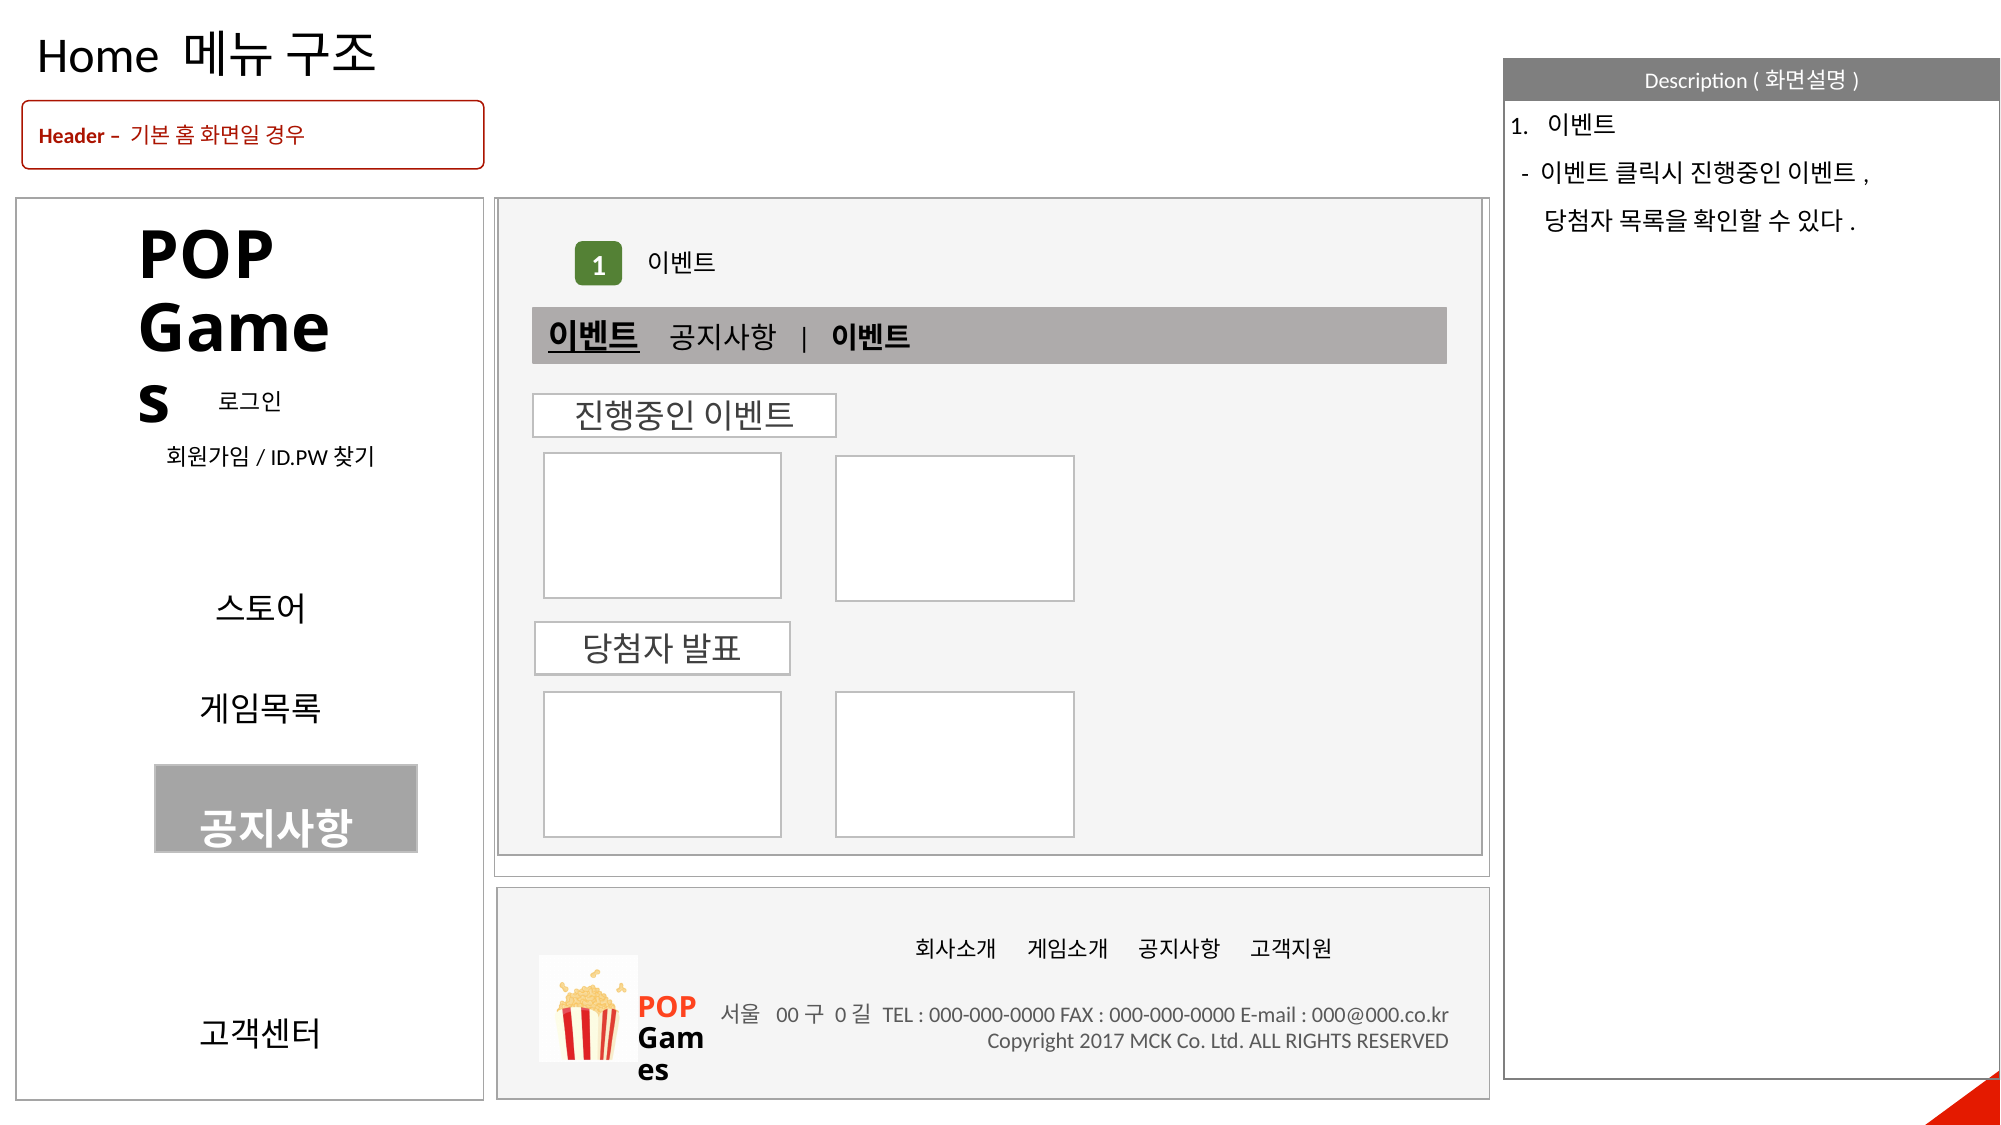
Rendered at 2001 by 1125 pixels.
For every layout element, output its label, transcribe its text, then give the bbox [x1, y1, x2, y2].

text_box 스토어 게임목록 공지사항 고객센터 [184, 520, 401, 1061]
text_box [15, 197, 484, 1100]
title Home 메뉴 구조 [22, 21, 401, 86]
text_box [494, 198, 1490, 877]
text_box 당첨자 발표 [534, 621, 791, 675]
text_box [401, 764, 418, 852]
text_box POP Games [641, 984, 731, 1068]
list 이벤트 - 이벤트 클릭시 진행중인 이벤트, 당첨자 목록을 확인할 수 있다. [1504, 105, 2000, 1083]
text_box 이벤트 공지사항 | 이벤트 [533, 307, 1447, 363]
text_box [497, 887, 1490, 1100]
picture [539, 954, 639, 1062]
text_box [543, 692, 782, 838]
text_box [836, 456, 1075, 601]
text_box 서울 00구 0길 TEL : 000-000-0000 FAX : 000-000-0000 E-mail : 000@000.co.kr Copyright 2017 MCK Co. Ltd. ALL RIGHTS RESERVED [731, 992, 1465, 1061]
text_box 이벤트 [575, 240, 762, 286]
text_box [497, 197, 1482, 855]
text_box [155, 764, 184, 852]
text_box 진행중인 이벤트 [533, 394, 837, 437]
text_box POP Games [122, 214, 372, 313]
text_box 회사소개 게임소개 공지사항 고객지원 [900, 928, 1441, 970]
text_box [836, 692, 1075, 838]
text_box 로그인 회원가임/ ID.PW찾기 [151, 380, 401, 478]
text_box Header – 기본 홈 화면일 경우 [22, 100, 484, 169]
text_box [543, 453, 782, 598]
